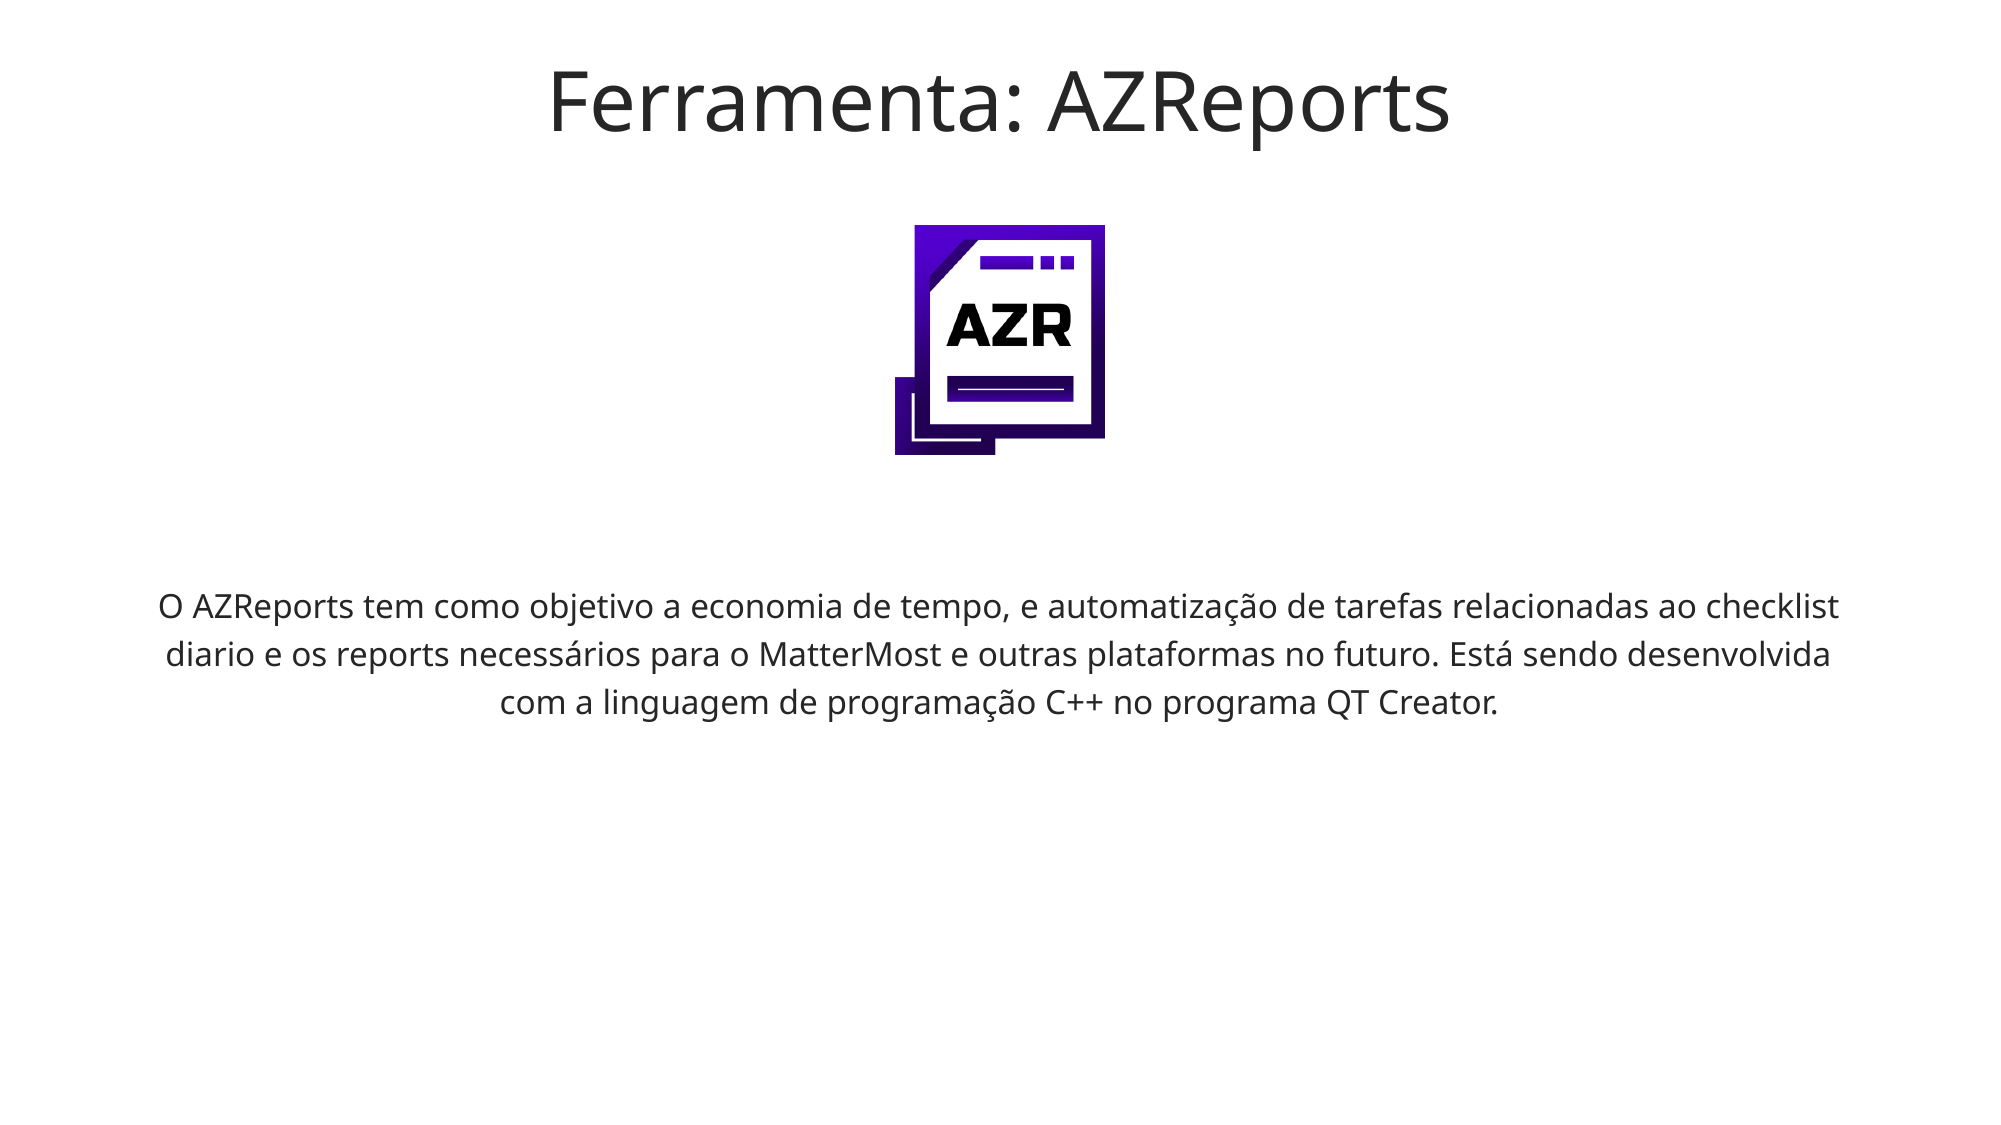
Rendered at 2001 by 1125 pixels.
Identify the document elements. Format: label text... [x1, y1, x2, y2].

picture [895, 225, 1105, 455]
text_box O AZReports tem como objetivo a economia de tempo, e automatização de tarefas relacionadas ao checklist diario e os reports necessários para o MatterMost e outras plataformas no futuro. Está sendo desenvolvida com a linguagem de programação C++ no programa QT Creator. [135, 569, 1865, 781]
text_box Ferramenta: AZReports [135, 40, 1865, 156]
